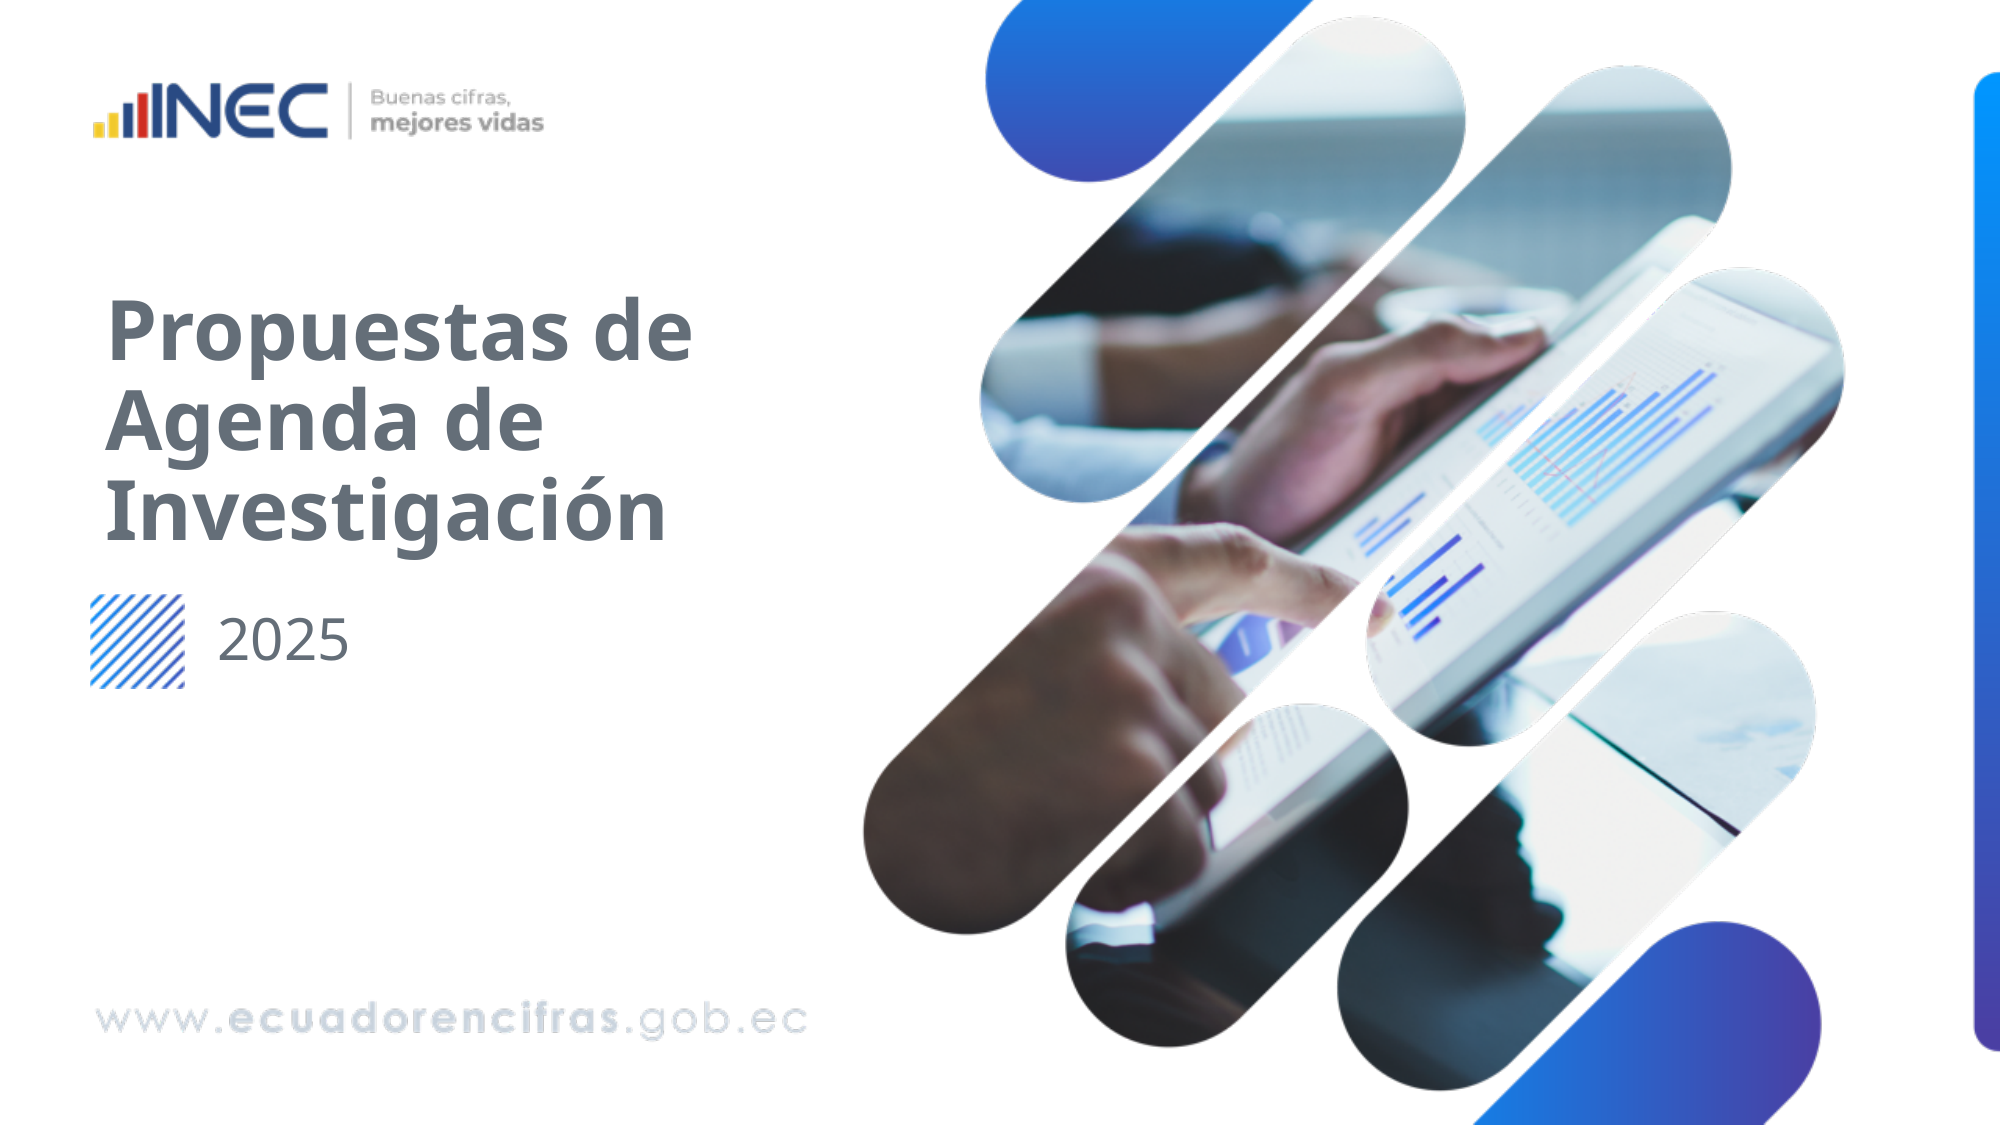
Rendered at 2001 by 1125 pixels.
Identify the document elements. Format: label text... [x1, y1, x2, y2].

picture [0, 0, 2000, 1125]
subtitle 2025 [202, 594, 962, 689]
title Propuestas de Agenda de Investigación [90, 271, 962, 576]
